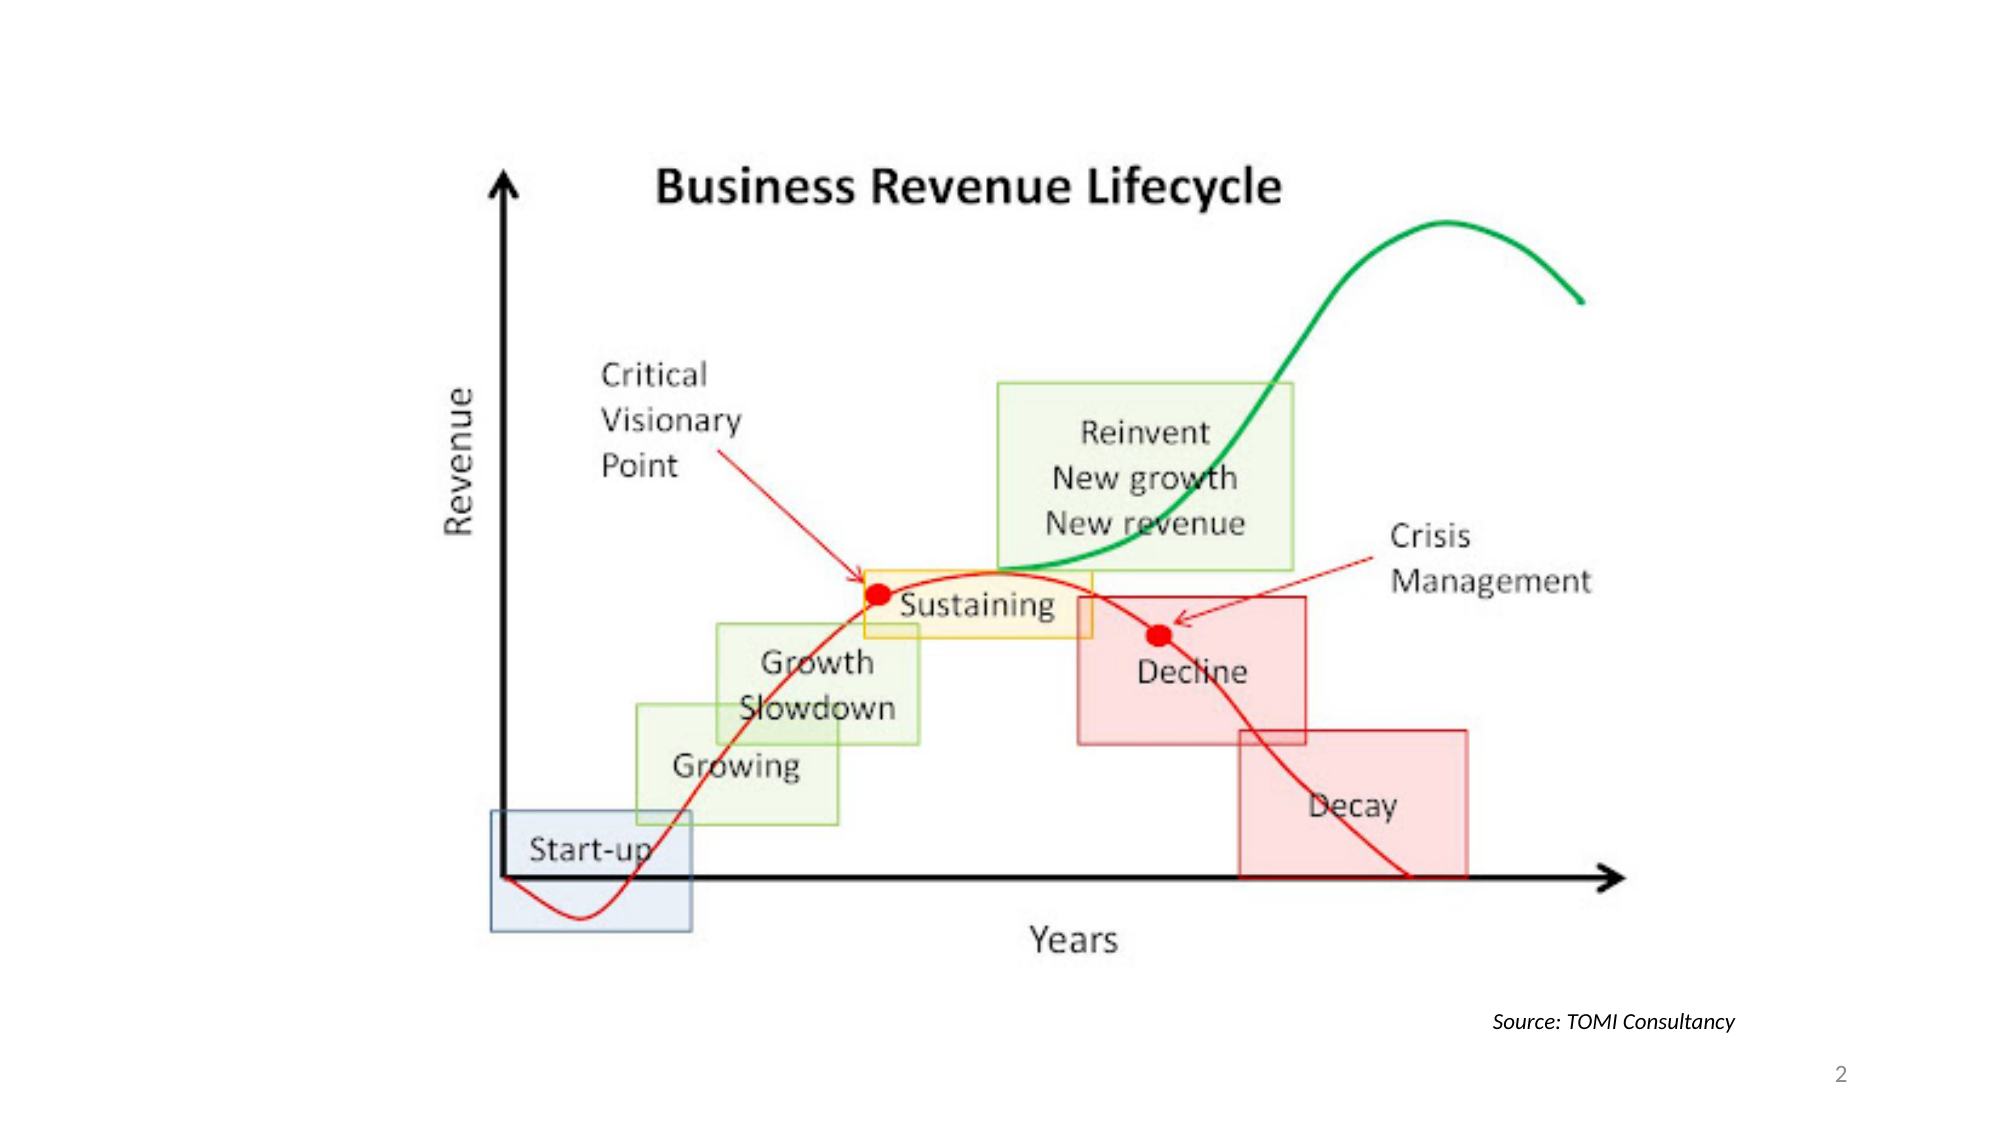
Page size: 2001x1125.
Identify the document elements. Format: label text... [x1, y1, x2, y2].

slide_number 2 [1412, 1042, 1863, 1103]
text_box Source: TOMI Consultancy [1478, 999, 1751, 1042]
picture [418, 133, 1659, 975]
